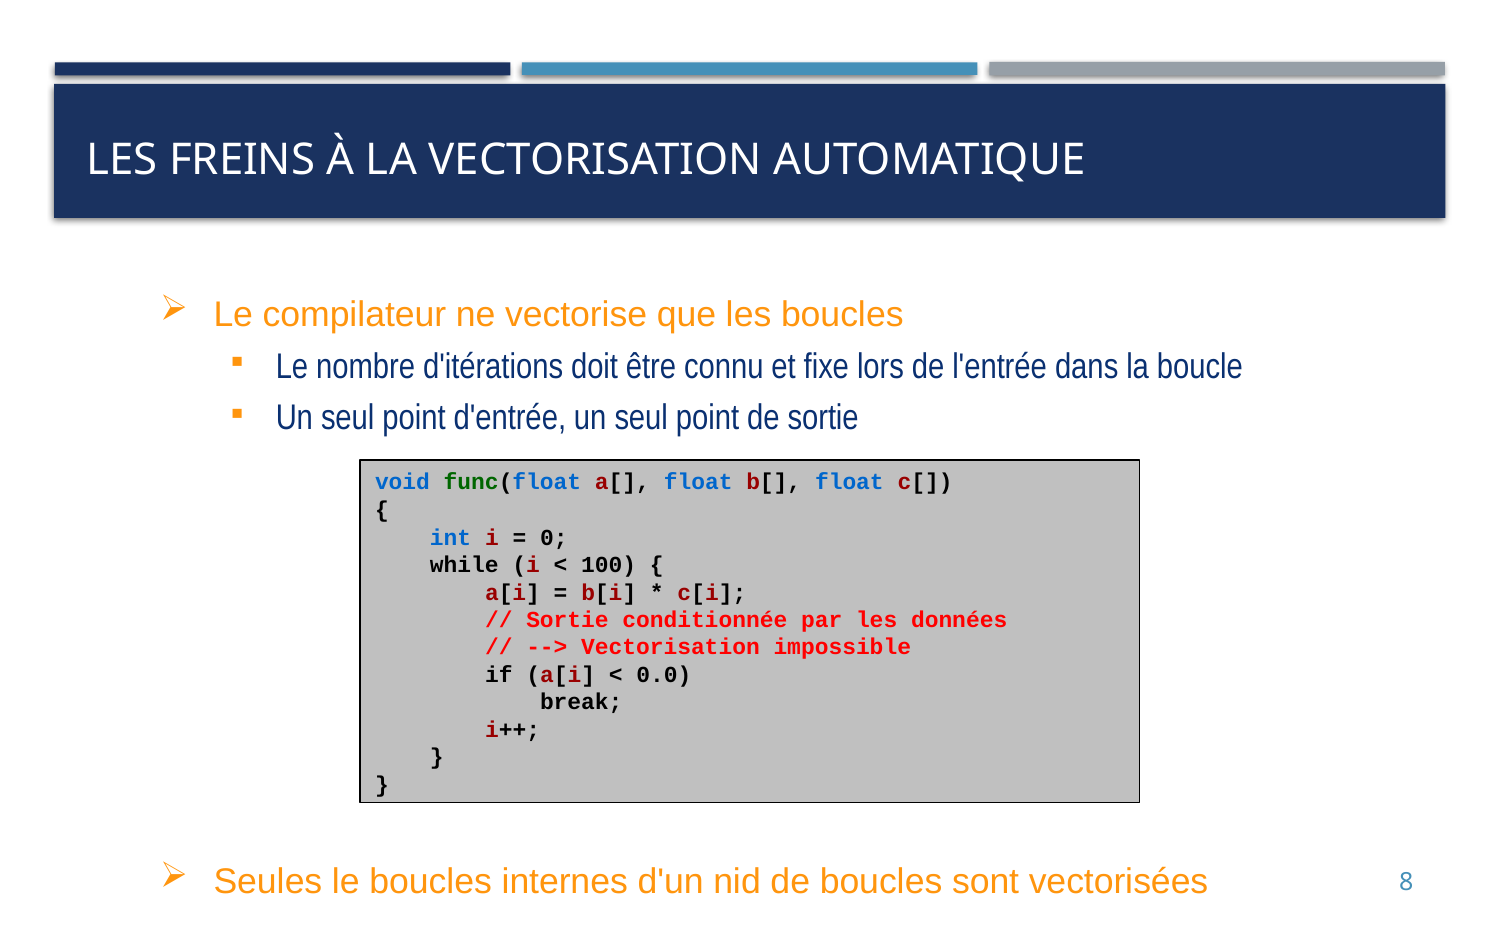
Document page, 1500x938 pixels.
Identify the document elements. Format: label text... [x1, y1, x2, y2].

text_box Le compilateur ne vectorise que les boucles Le nombre d'itérations doit être connu et fixe lors de l'entrée dans la boucle Un seul point d'entrée, un seul point de sortie Seules le boucles internes d'un nid de boucles sont vectorisées [145, 283, 1500, 909]
text_box void func(float a[], float b[], float c[]) { int i = 0; while (i < 100) { a[i] = b[i] * c[i]; // Sortie conditionnée par les données // --> Vectorisation impossible if (a[i] < 0.0) break; i++; } } [360, 459, 1140, 803]
slide_number 8 [1298, 857, 1429, 907]
title Les freins à la vectorisation automatique [71, 95, 1429, 191]
